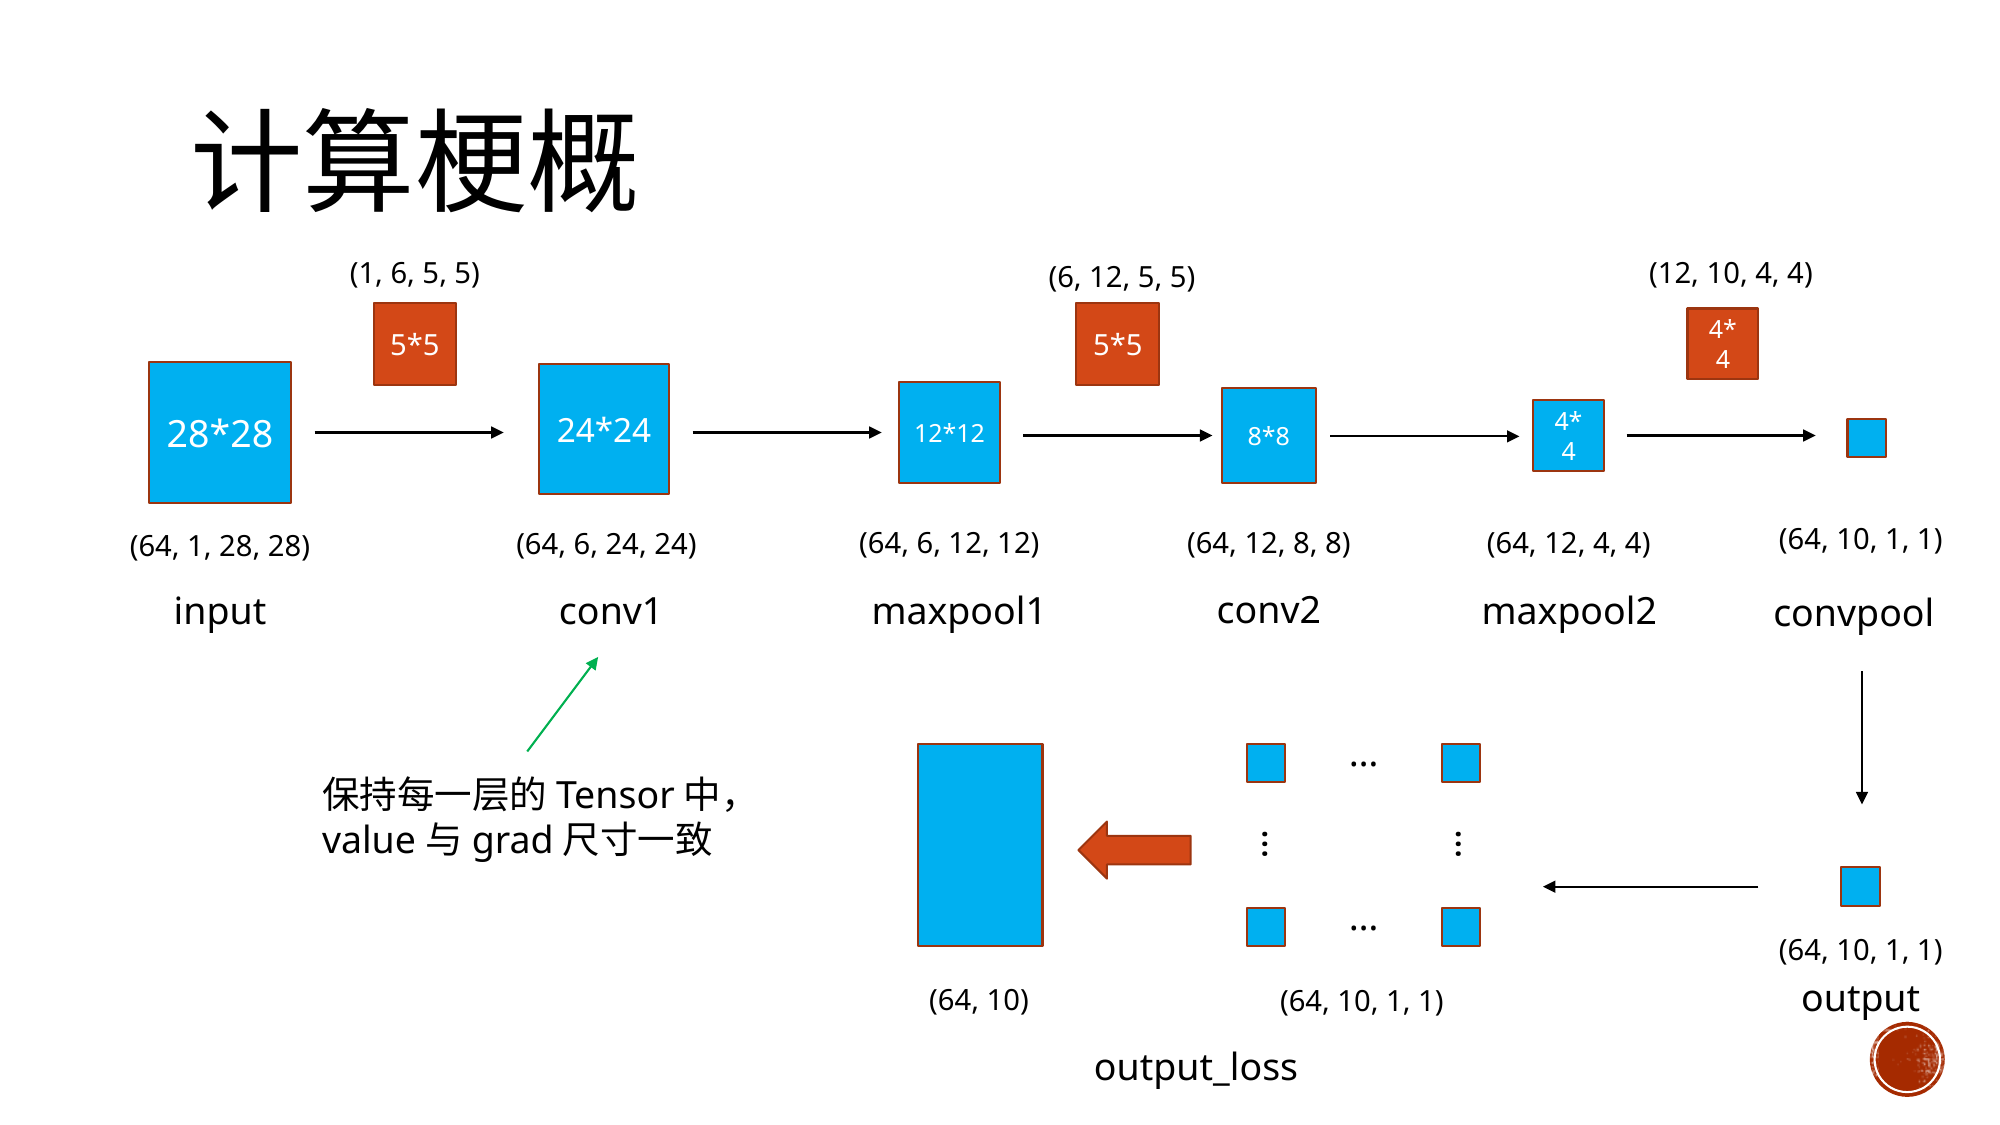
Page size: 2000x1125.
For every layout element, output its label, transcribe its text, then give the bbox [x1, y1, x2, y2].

text_box (64, 10, 1, 1) [1764, 513, 1958, 564]
text_box convpool [1758, 581, 1950, 641]
text_box [1840, 866, 1881, 907]
text_box 12*12 [898, 381, 1001, 484]
text_box (64, 12, 8, 8) [1172, 516, 1366, 567]
text_box 5*5 [373, 302, 457, 386]
text_box (64, 6, 24, 24) [501, 517, 712, 568]
text_box output [1786, 966, 1935, 1027]
text_box … [1248, 814, 1308, 875]
text_box (6, 12, 5, 5) [1033, 251, 1211, 301]
text_box (64, 12, 4, 4) [1472, 516, 1666, 567]
text_box 24*24 [538, 363, 670, 495]
text_box maxpool1 [856, 579, 1062, 640]
text_box maxpool2 [1466, 579, 1672, 640]
text_box [1246, 907, 1286, 947]
text_box [1441, 743, 1481, 783]
text_box … [1333, 885, 1394, 946]
text_box conv2 [1201, 578, 1336, 639]
text_box output_loss [1079, 1035, 1314, 1096]
text_box [917, 743, 1044, 947]
text_box (1, 6, 5, 5) [335, 247, 495, 298]
text_box conv1 [544, 579, 679, 640]
text_box (12, 10, 4, 4) [1634, 247, 1828, 298]
text_box 5*5 [1075, 302, 1160, 386]
text_box (64, 10, 1, 1) [1764, 923, 1958, 974]
text_box 4*4 [1532, 399, 1605, 472]
text_box [1077, 820, 1192, 880]
text_box (64, 10) [914, 974, 1044, 1024]
text_box 4*4 [1686, 307, 1759, 380]
text_box … [1441, 814, 1502, 875]
text_box (64, 1, 28, 28) [115, 519, 326, 570]
text_box 8*8 [1221, 387, 1317, 484]
text_box [1441, 907, 1481, 947]
text_box 保持每一层的Tensor中， value与grad尺寸一致 [307, 763, 774, 868]
text_box input [158, 579, 282, 640]
text_box [1846, 418, 1887, 458]
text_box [530, 659, 596, 749]
text_box (64, 6, 12, 12) [844, 516, 1055, 567]
text_box [1246, 743, 1286, 783]
text_box 28*28 [148, 361, 292, 504]
text_box … [1333, 721, 1394, 782]
title 计算梗概 [175, 79, 1825, 256]
text_box (64, 10, 1, 1) [1265, 974, 1459, 1025]
